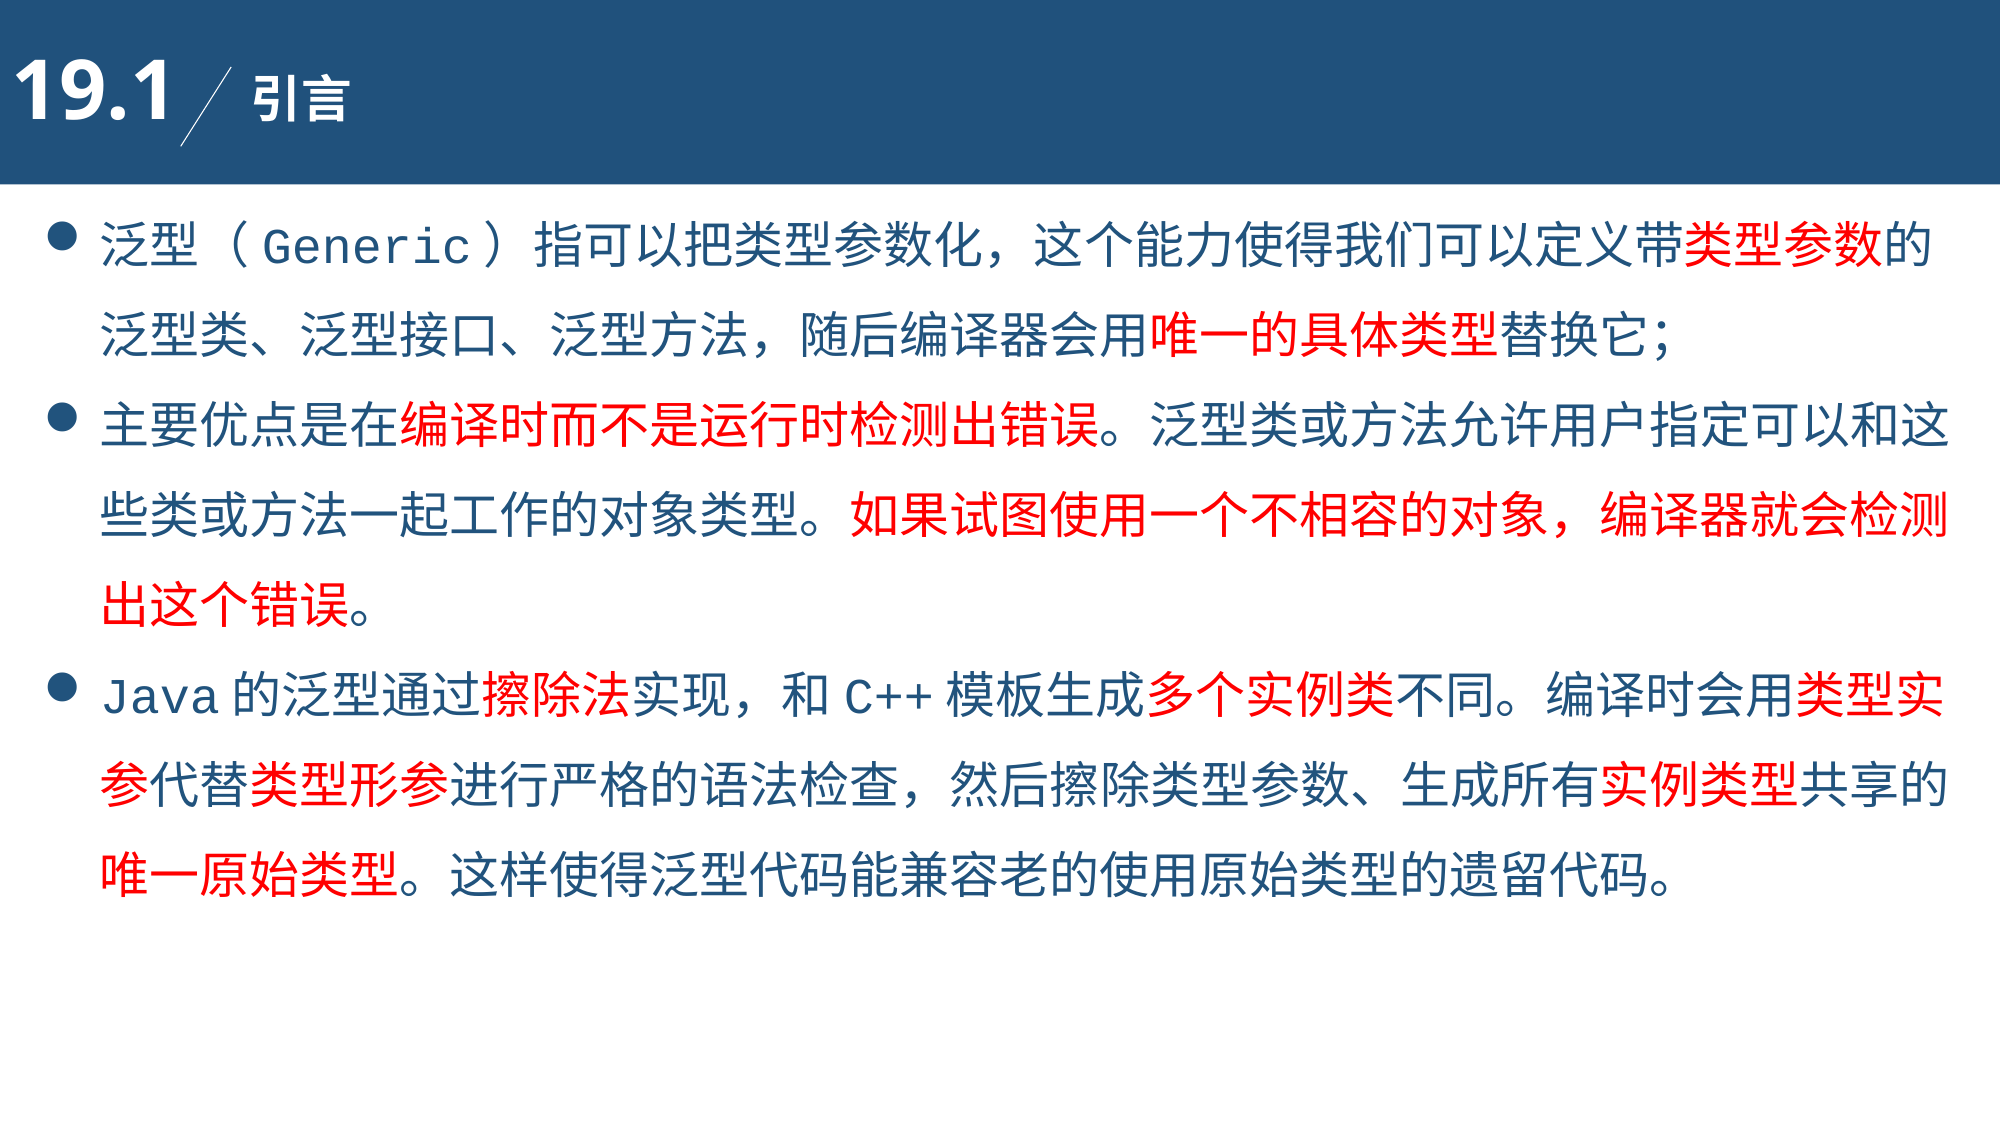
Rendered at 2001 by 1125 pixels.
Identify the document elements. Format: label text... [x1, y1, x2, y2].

list 引言 [235, 57, 1449, 139]
text_box 19.1 [0, 40, 197, 206]
text_box 泛型（Generic）指可以把类型参数化，这个能力使得我们可以定义带类型参数的泛型类、泛型接口、泛型方法，随后编译器会用唯一的具体类型替换它； 主要优点是在编译时而不是运行时检测出错误。泛型类或方法允许用户指定可以和这些类或方法一起工作的对象类型。如果试图使用一个不相容的对象，编译器就会检测出这个错误。 Java的泛型通过擦除法实现，和C++模板生成多个实例类不同。编译时会用类型实参代替类型形参进行严格的语法检查，然后擦除类型参数、生成所有实例类型共享的唯一原始类型。这样使得泛型代码能兼容老的使用原始类型的遗留代码。 [28, 175, 1968, 986]
